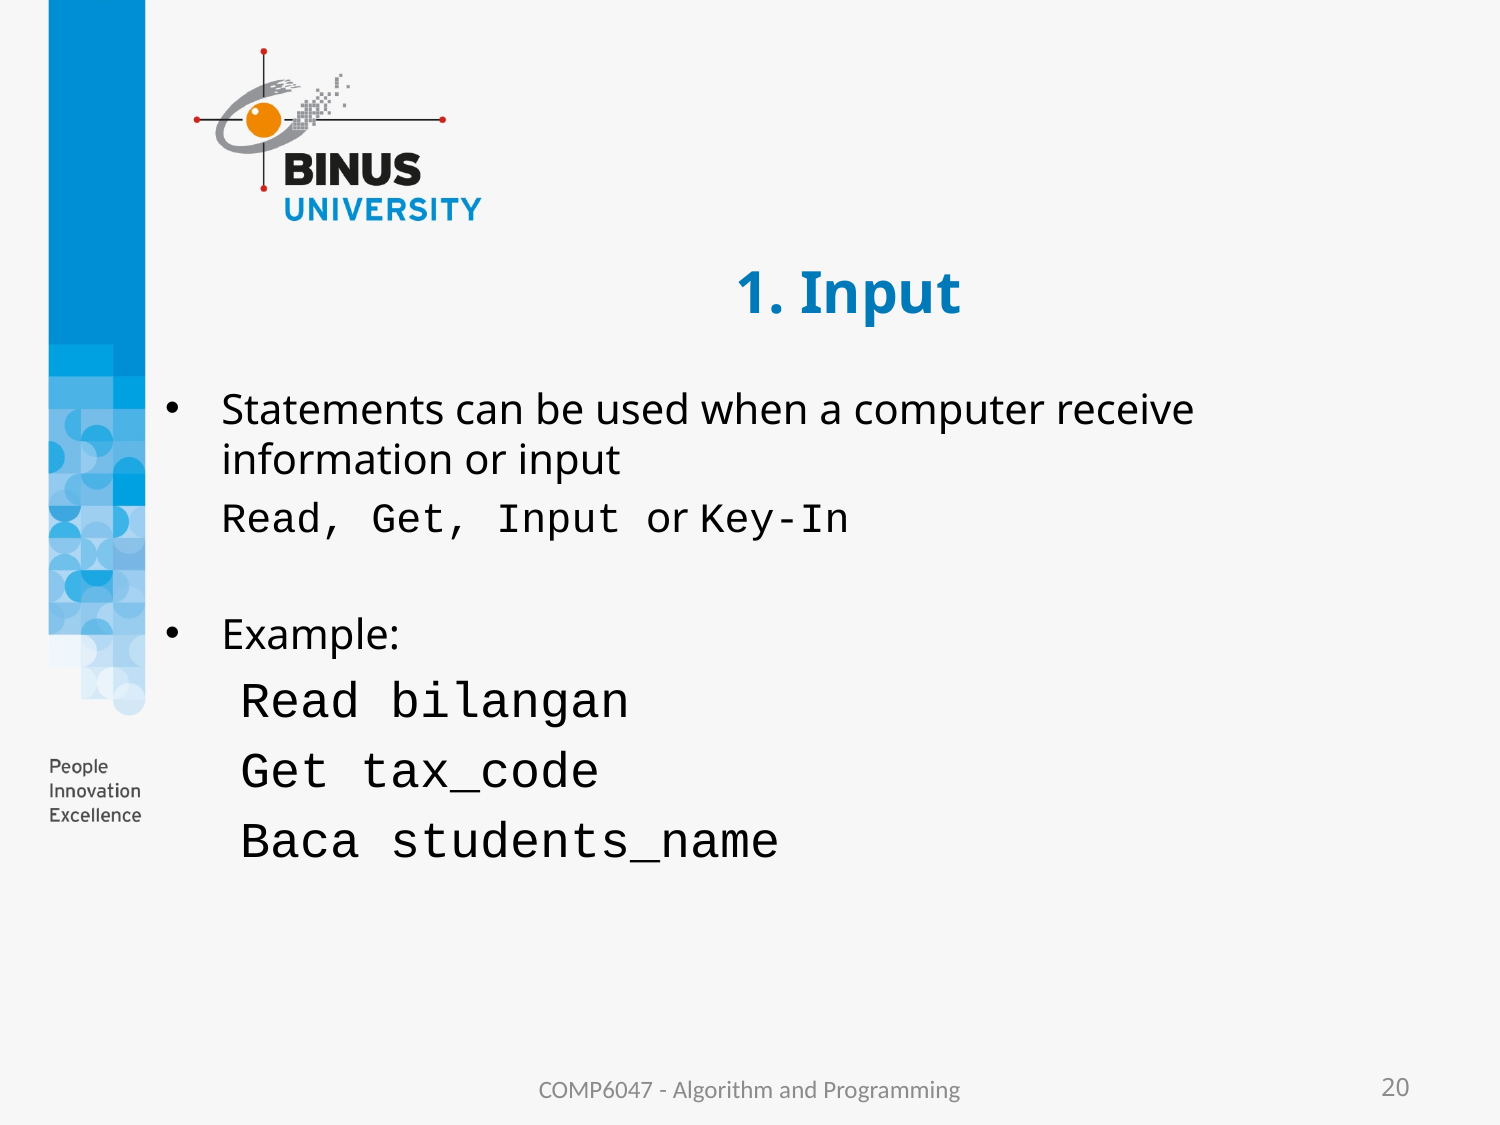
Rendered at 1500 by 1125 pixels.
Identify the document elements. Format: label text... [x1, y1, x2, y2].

picture [0, 0, 1500, 845]
list Statements can be used when a computer receive information or input Read, Get, Input or Key-In Example: Read bilangan Get tax_code Baca students_name [150, 375, 1438, 986]
footer COMP6047 - Algorithm and Programming [512, 1058, 988, 1119]
title 1. Input [287, 224, 1409, 355]
slide_number 20 [1074, 1058, 1425, 1119]
